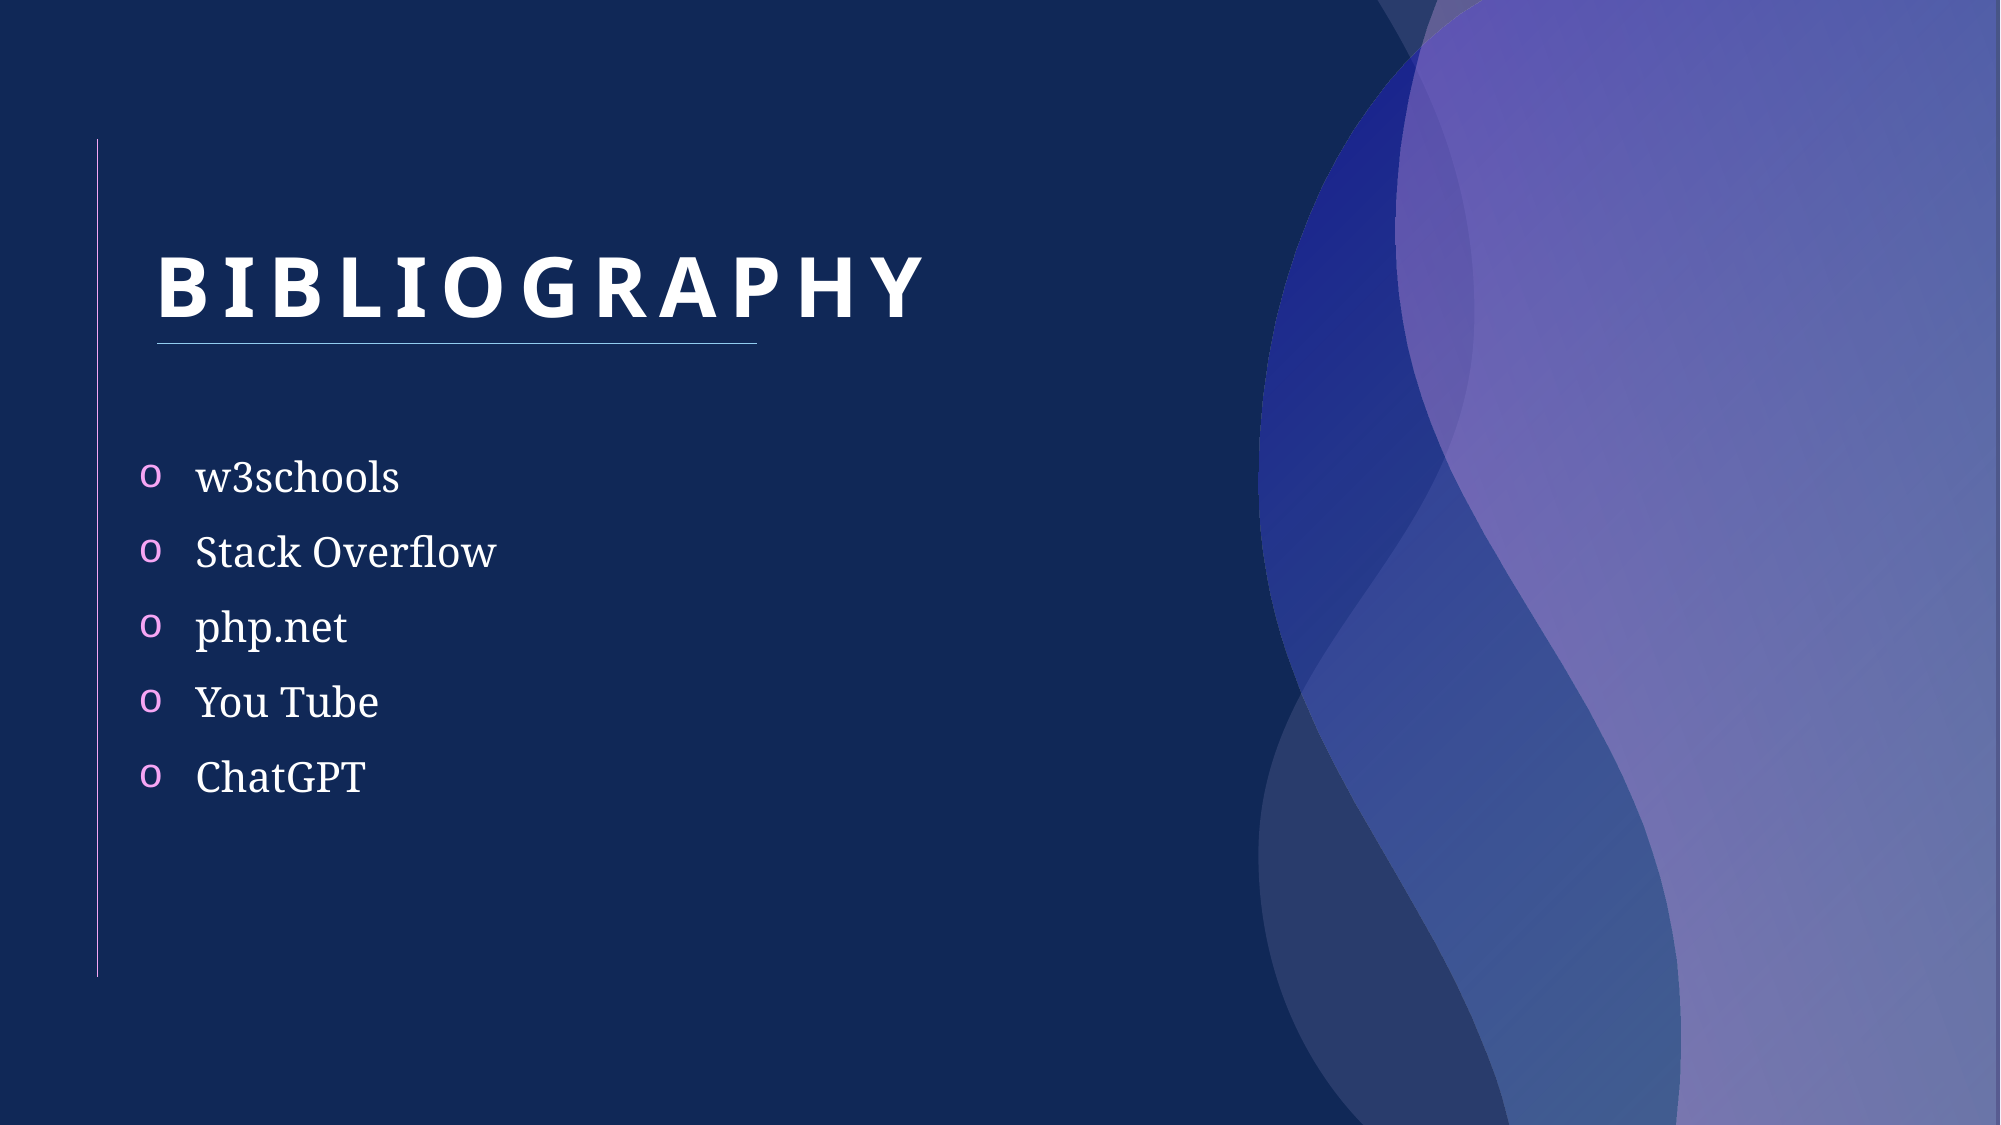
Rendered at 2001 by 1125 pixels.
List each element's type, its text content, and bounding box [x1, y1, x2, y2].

title Bibliography [139, 167, 1596, 344]
list w3schools Stack Overflow php.net You Tube ChatGPT [123, 418, 1304, 958]
